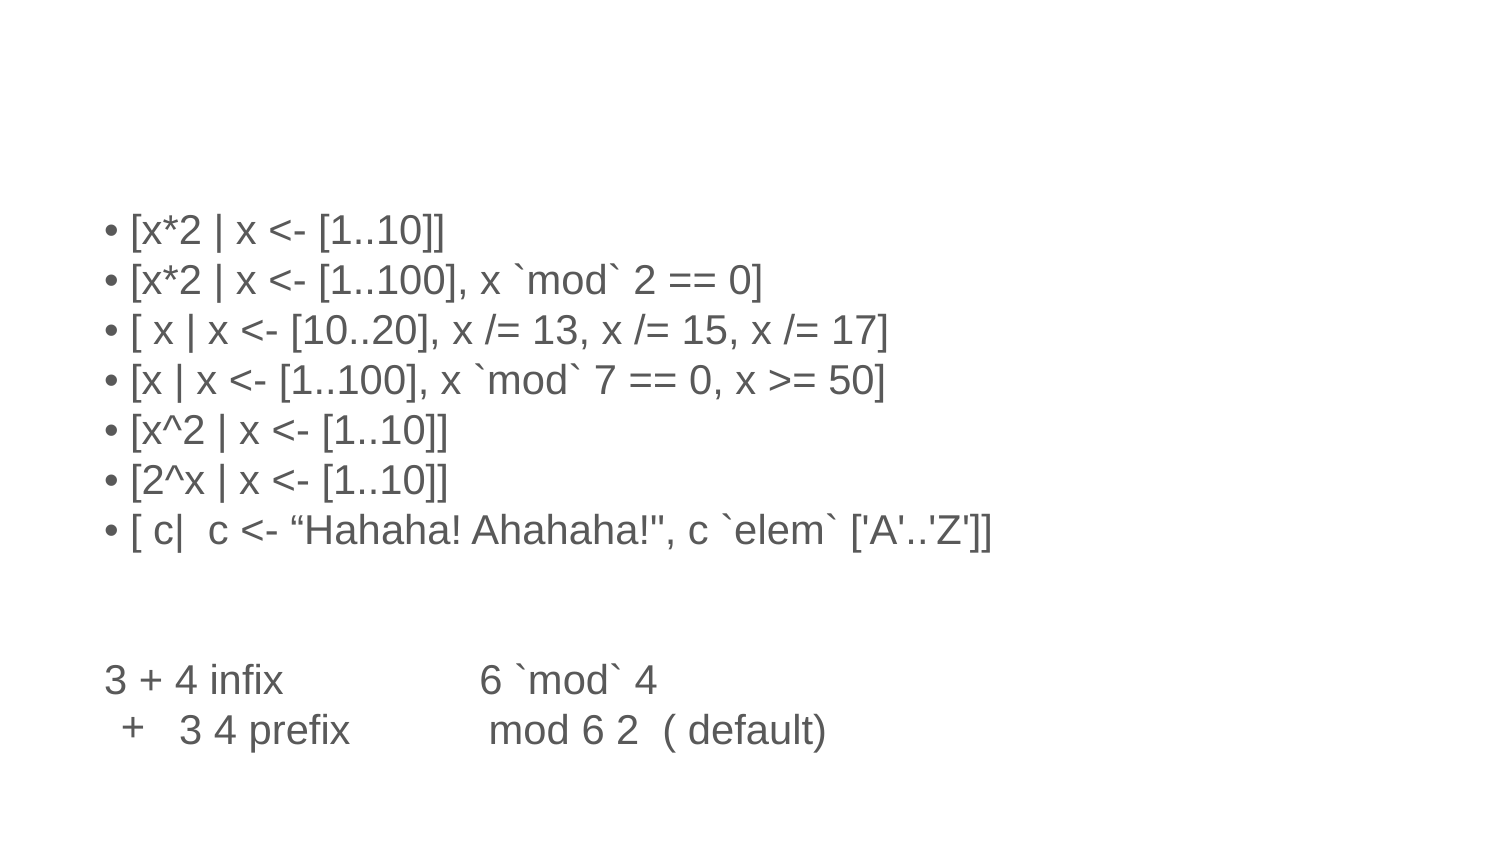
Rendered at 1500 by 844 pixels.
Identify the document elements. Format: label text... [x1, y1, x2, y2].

list • [x*2 | x <- [1..10]] • [x*2 | x <- [1..100], x `mod` 2 == 0] • [ x | x <- [10..20], x /= 13, x /= 15, x /= 17] • [x | x <- [1..100], x `mod` 7 == 0, x >= 50] • [x^2 | x <- [1..10]] • [2^x | x <- [1..10]] • [ c| c <- “Hahaha! Ahahaha!", c `elem` ['A'..'Z']] 3 + 4 infix 6 `mod` 4 3 4 prefix mod 6 2 ( default) [89, 187, 1487, 748]
